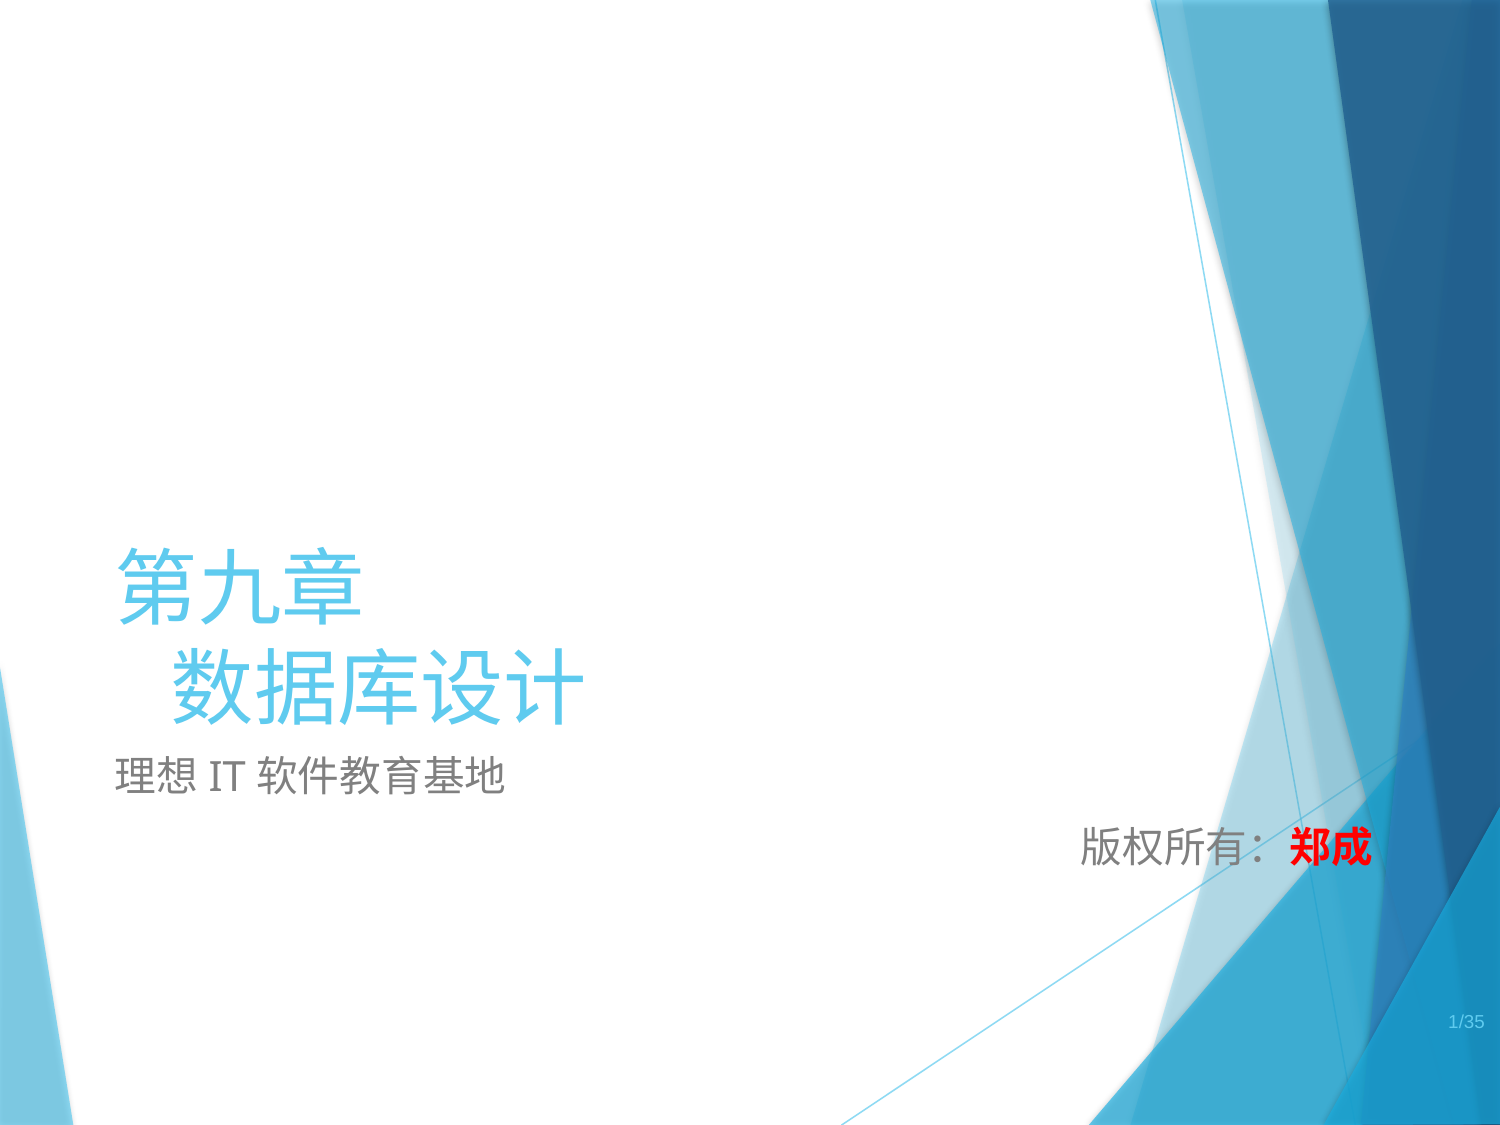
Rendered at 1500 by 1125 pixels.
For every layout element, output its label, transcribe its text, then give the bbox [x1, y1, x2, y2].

list 理想IT软件教育基地 版权所有：郑成 [99, 742, 1388, 884]
slide_number /35 [1415, 991, 1500, 1051]
title 第九章 数据库设计 [99, 443, 1388, 742]
